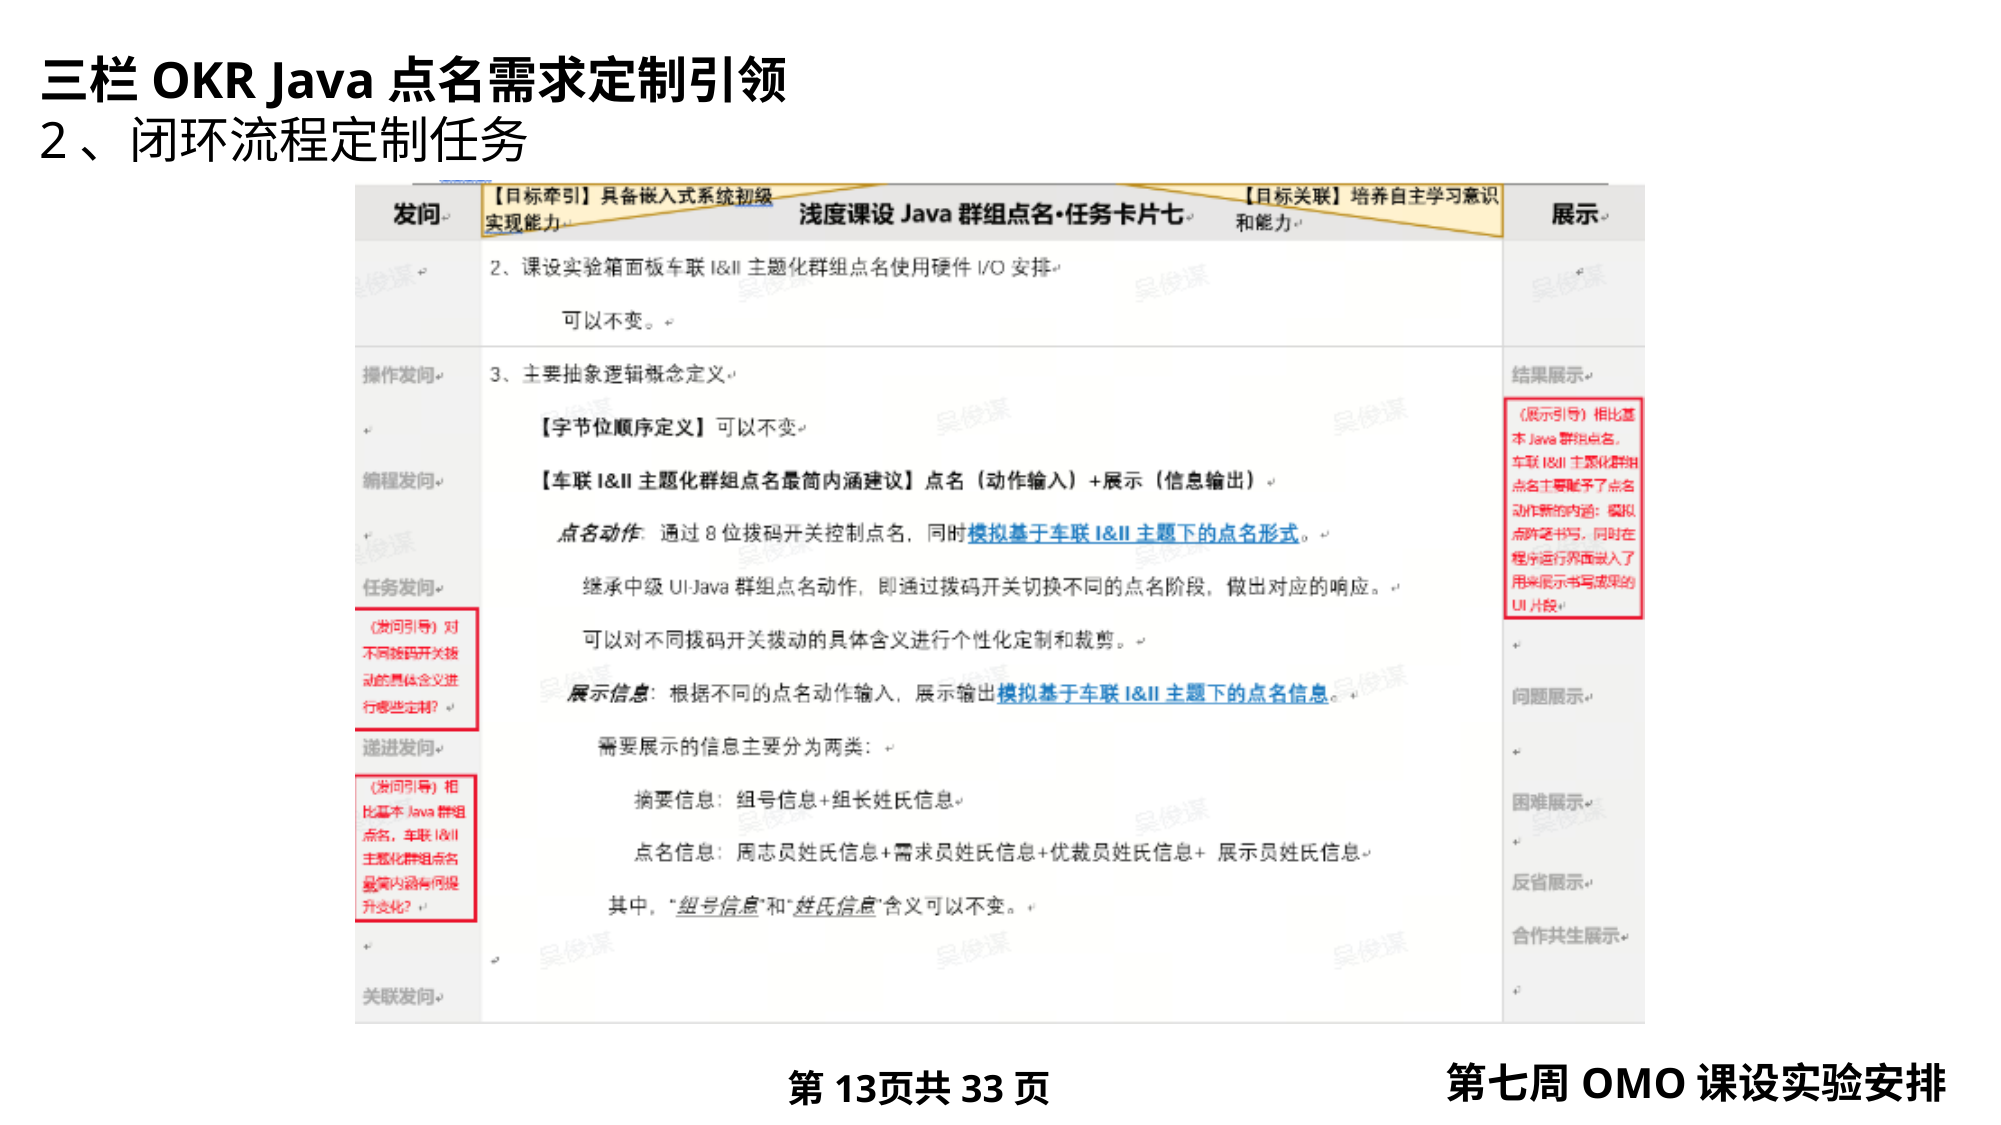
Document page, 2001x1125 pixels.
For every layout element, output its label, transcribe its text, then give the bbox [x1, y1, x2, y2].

text_box 第页共33页 [767, 1057, 1071, 1125]
text_box 三栏OKR Java点名需求定制引领 2、闭环流程定制任务 [24, 41, 1902, 1050]
text_box 第七周OMO课设实验安排 [1430, 1049, 2000, 1116]
picture [355, 180, 1645, 1024]
